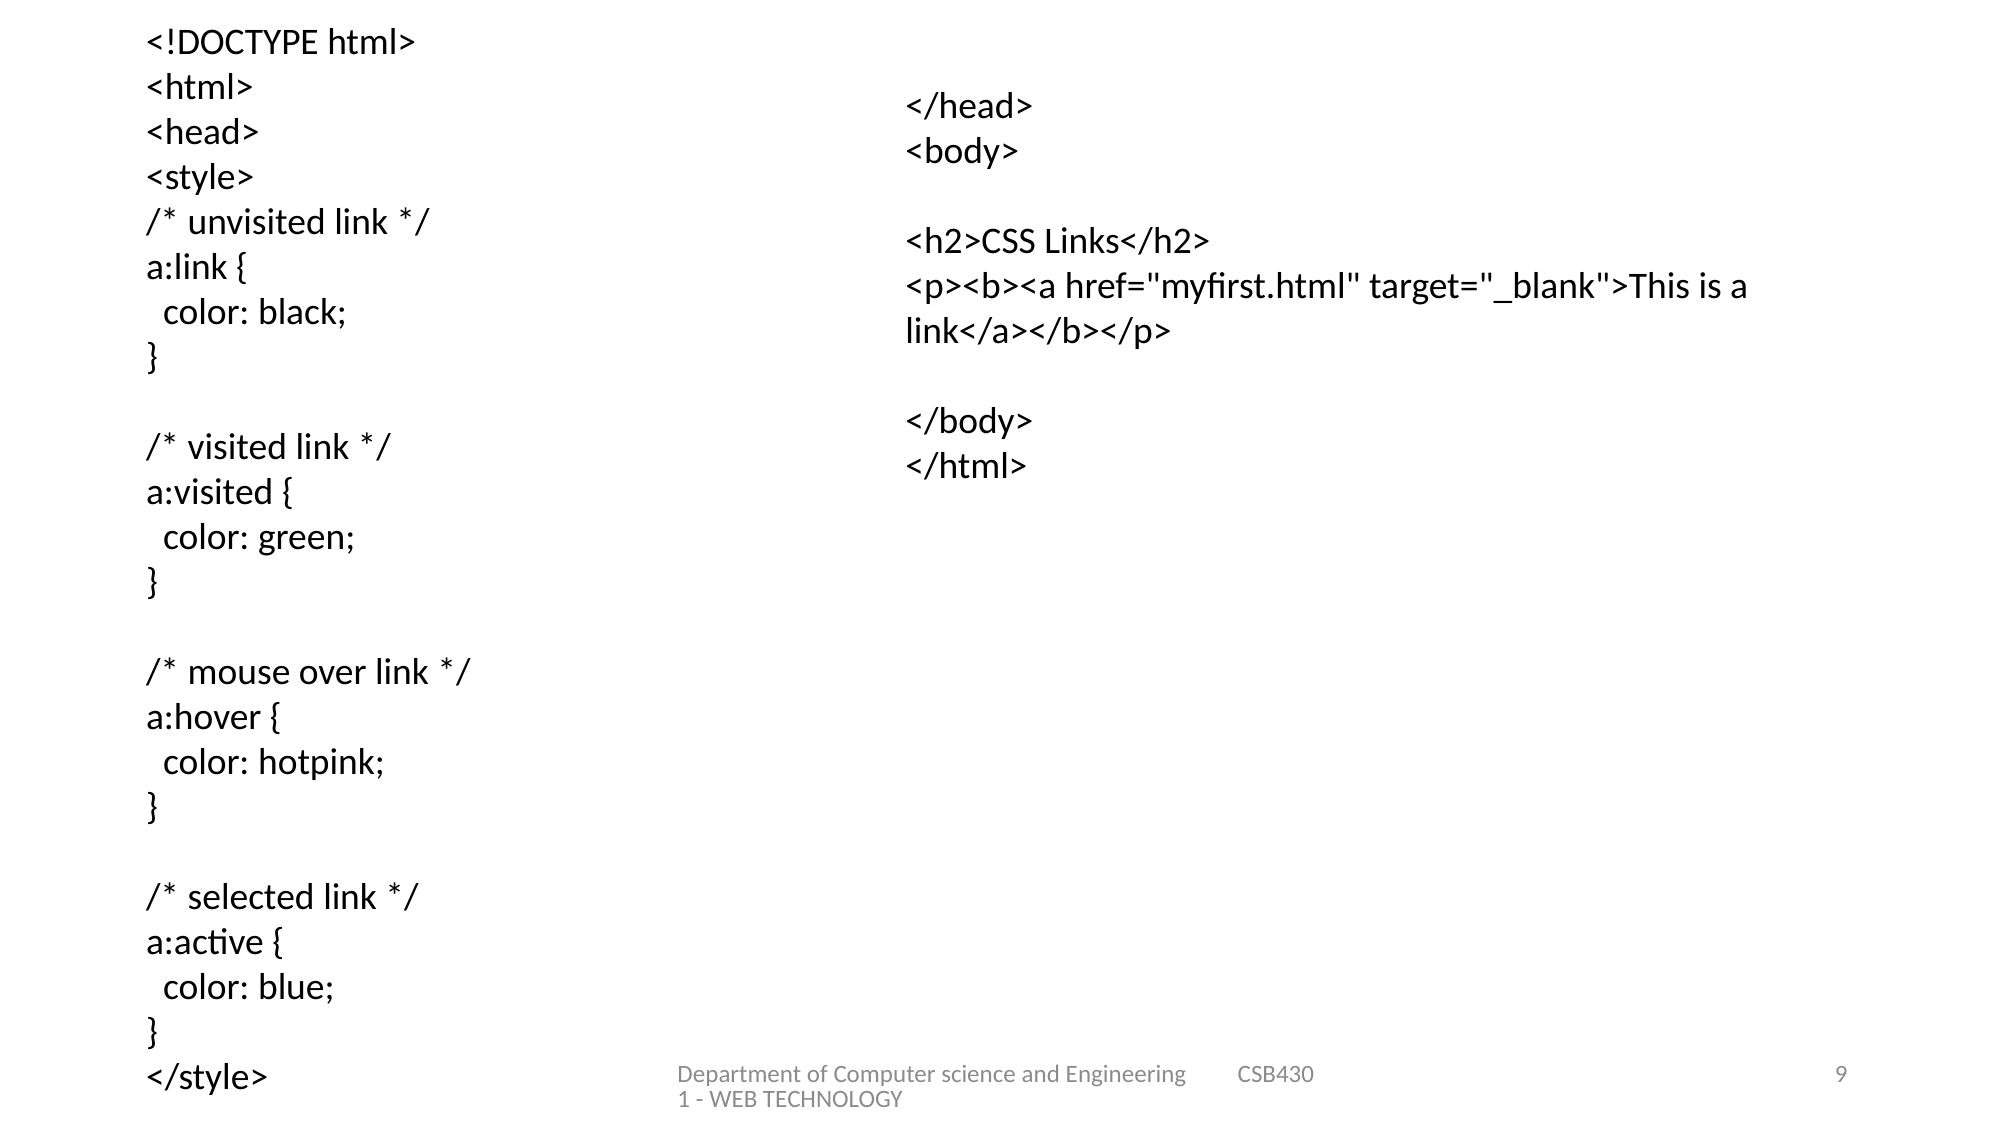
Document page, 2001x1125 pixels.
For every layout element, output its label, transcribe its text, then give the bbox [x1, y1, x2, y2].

slide_number 9 [1412, 1042, 1863, 1103]
footer Department of Computer science and Engineering CSB4301 - WEB TECHNOLOGY [788, 1042, 1338, 1103]
text_box <!DOCTYPE html> <html> <head> <style> /* unvisited link */ a:link { color: black; } /* visited link */ a:visited { color: green; } /* mouse over link */ a:hover { color: hotpink; } /* selected link */ a:active { color: blue; } </style> [131, 9, 788, 1105]
text_box </head> <body> <h2>CSS Links</h2> <p><b><a href="myfirst.html" target="_blank">This is a link</a></b></p> </body> </html> [890, 73, 1891, 494]
